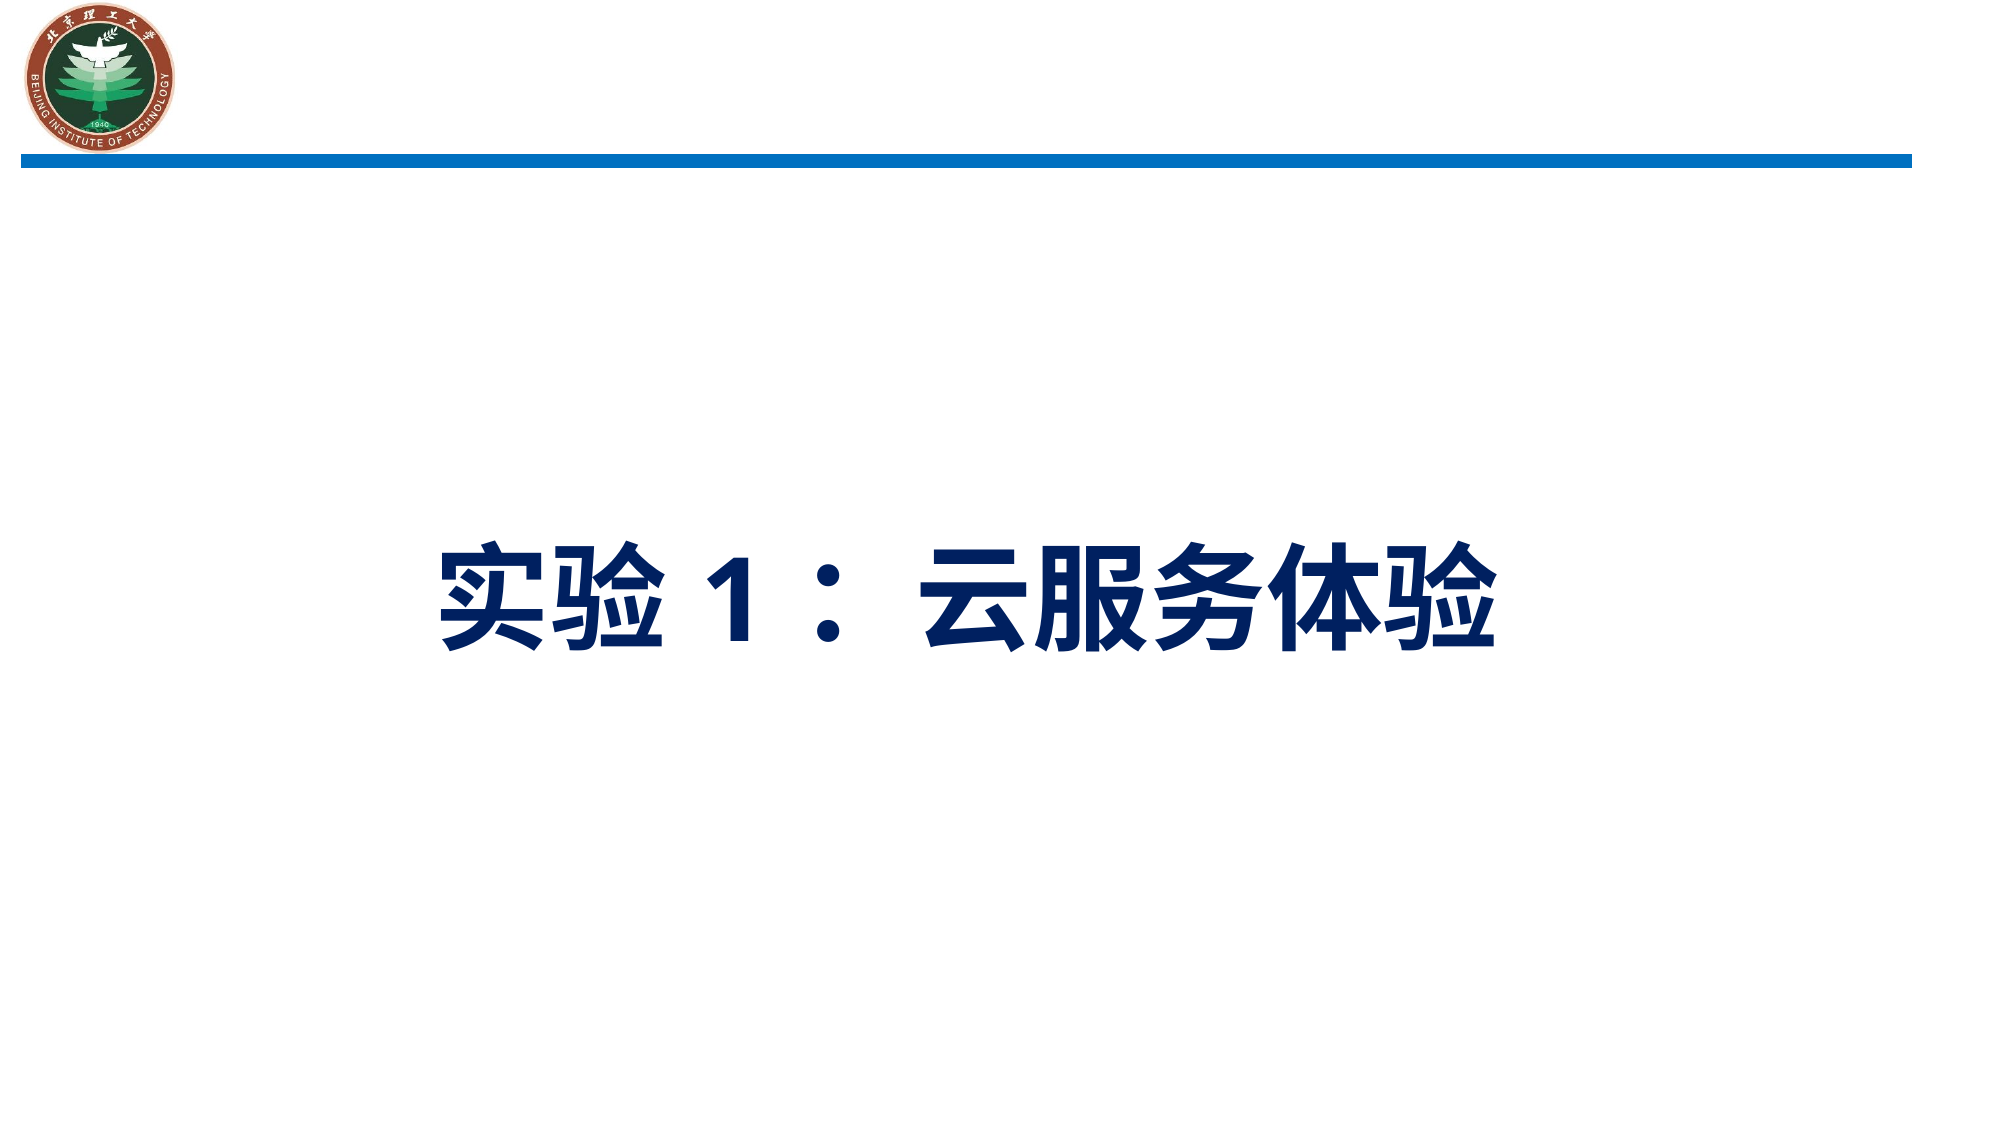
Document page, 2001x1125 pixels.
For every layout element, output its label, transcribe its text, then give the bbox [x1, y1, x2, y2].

picture [21, 0, 178, 156]
subtitle 实验1：云服务体验 [216, 498, 1717, 771]
text_box [21, 154, 1912, 168]
